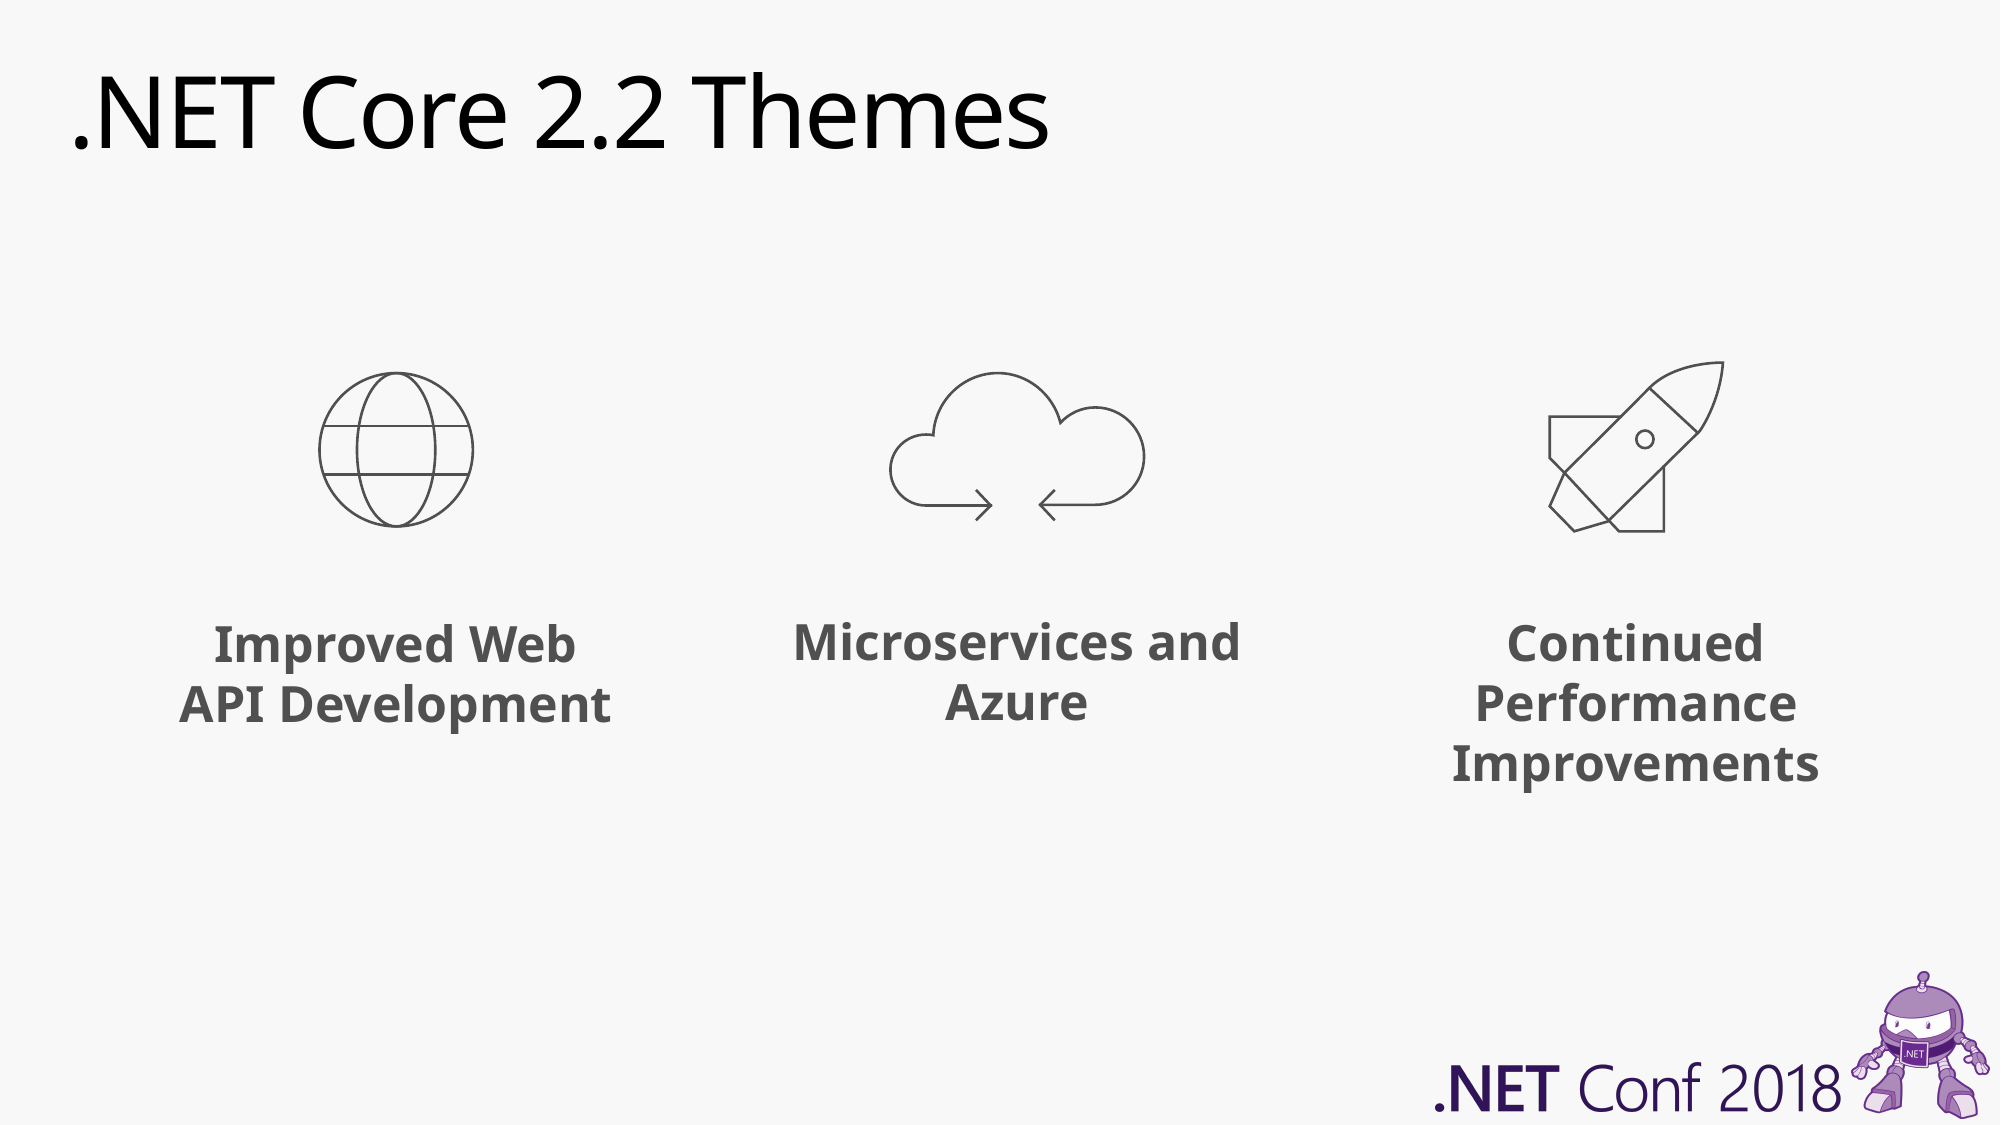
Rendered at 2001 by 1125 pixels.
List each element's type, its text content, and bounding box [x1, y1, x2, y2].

text_box Microservices and Azure [776, 603, 1258, 738]
text_box [319, 373, 473, 527]
text_box [890, 373, 1145, 520]
picture [1435, 1062, 1841, 1112]
picture [1851, 971, 1990, 1119]
text_box [1549, 362, 1723, 532]
title .NET Core 2.2 Themes [44, 47, 1957, 196]
text_box Continued Performance Improvements [1396, 604, 1877, 800]
text_box Improved Web API Development [155, 605, 637, 741]
